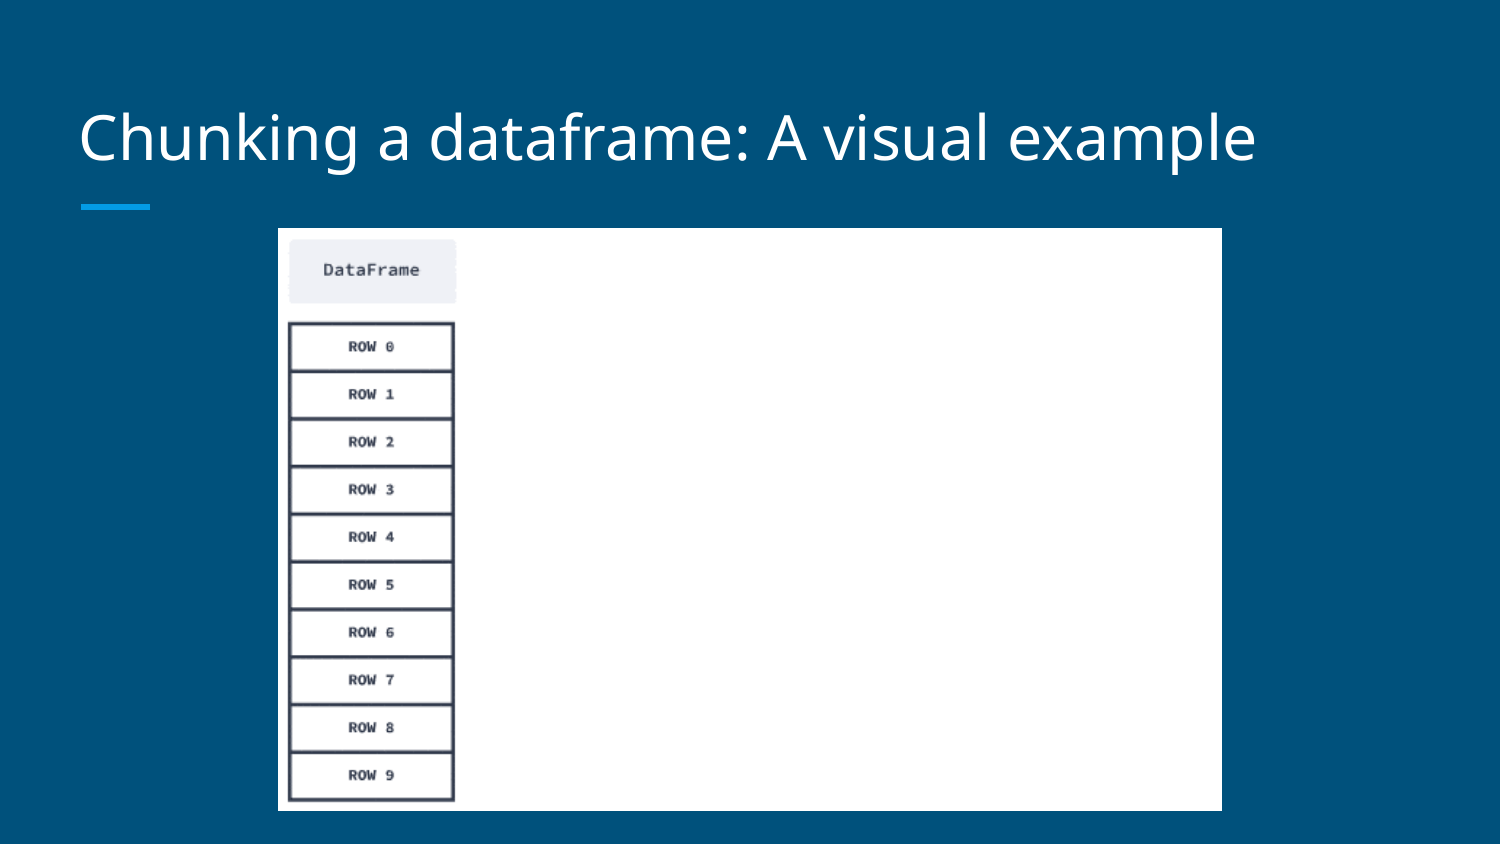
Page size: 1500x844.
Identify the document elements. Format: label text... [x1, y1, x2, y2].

title Chunking a dataframe: A visual example [63, 75, 1437, 188]
picture [279, 229, 1221, 810]
